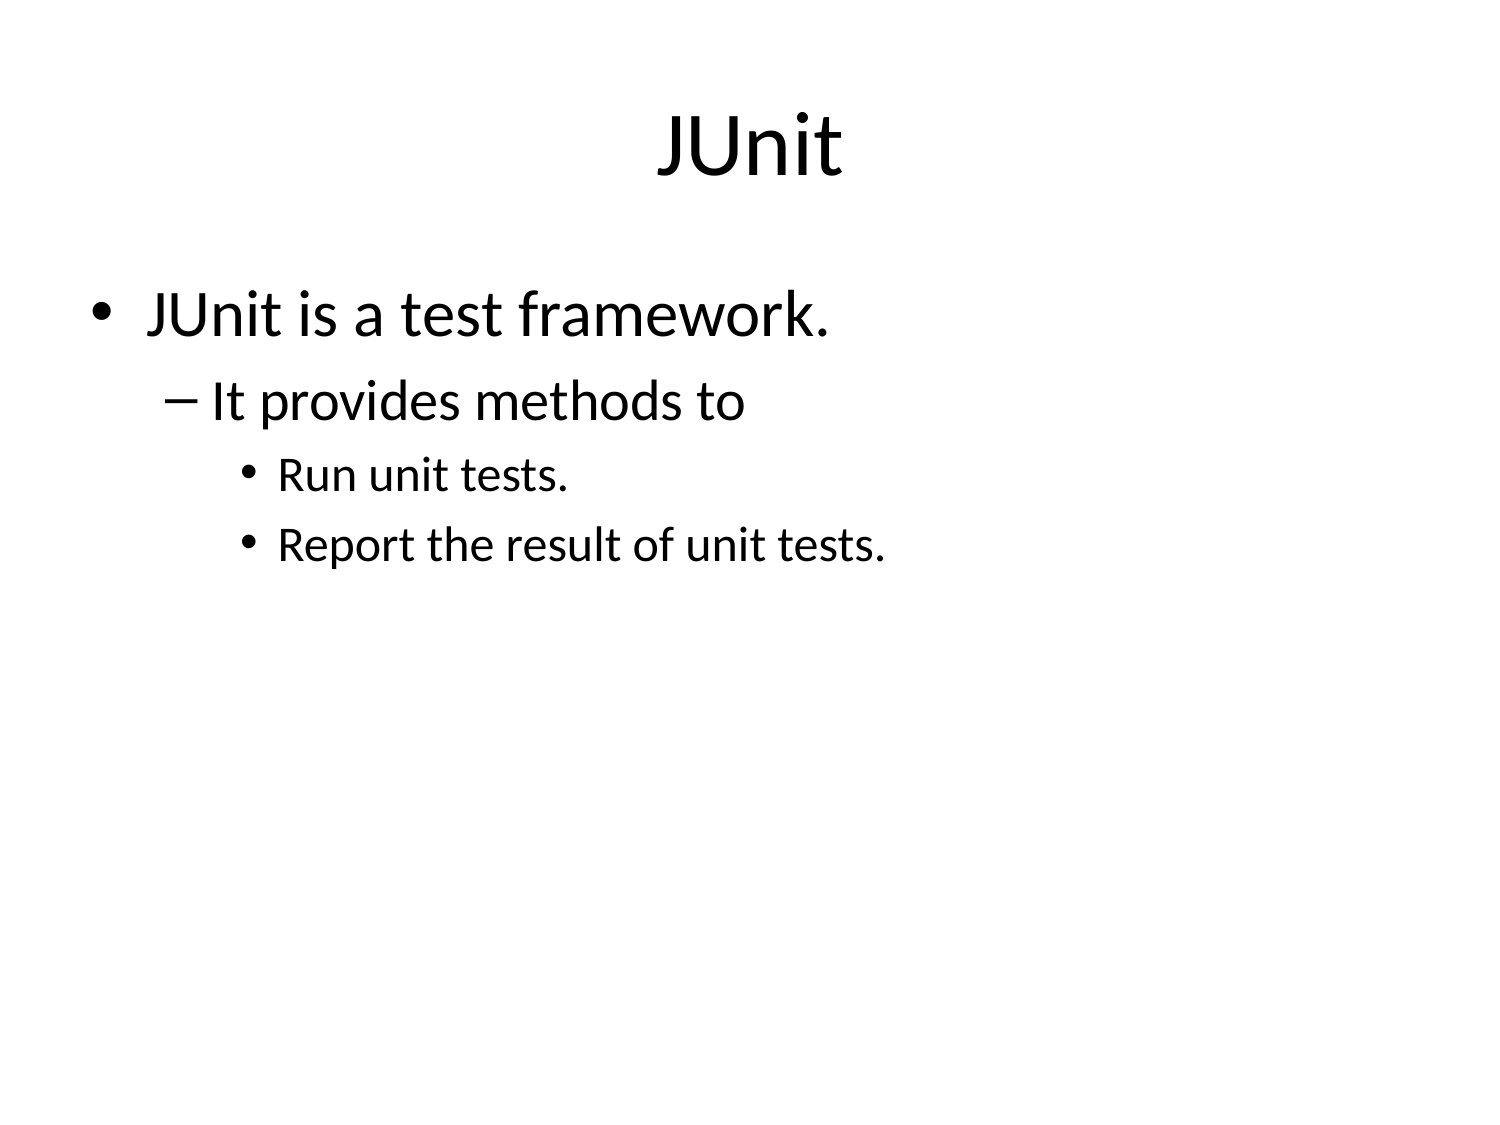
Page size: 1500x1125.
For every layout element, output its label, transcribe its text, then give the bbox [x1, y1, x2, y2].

list JUnit is a test framework. It provides methods to Run unit tests. Report the result of unit tests. [75, 262, 1425, 1005]
title JUnit [75, 45, 1425, 233]
